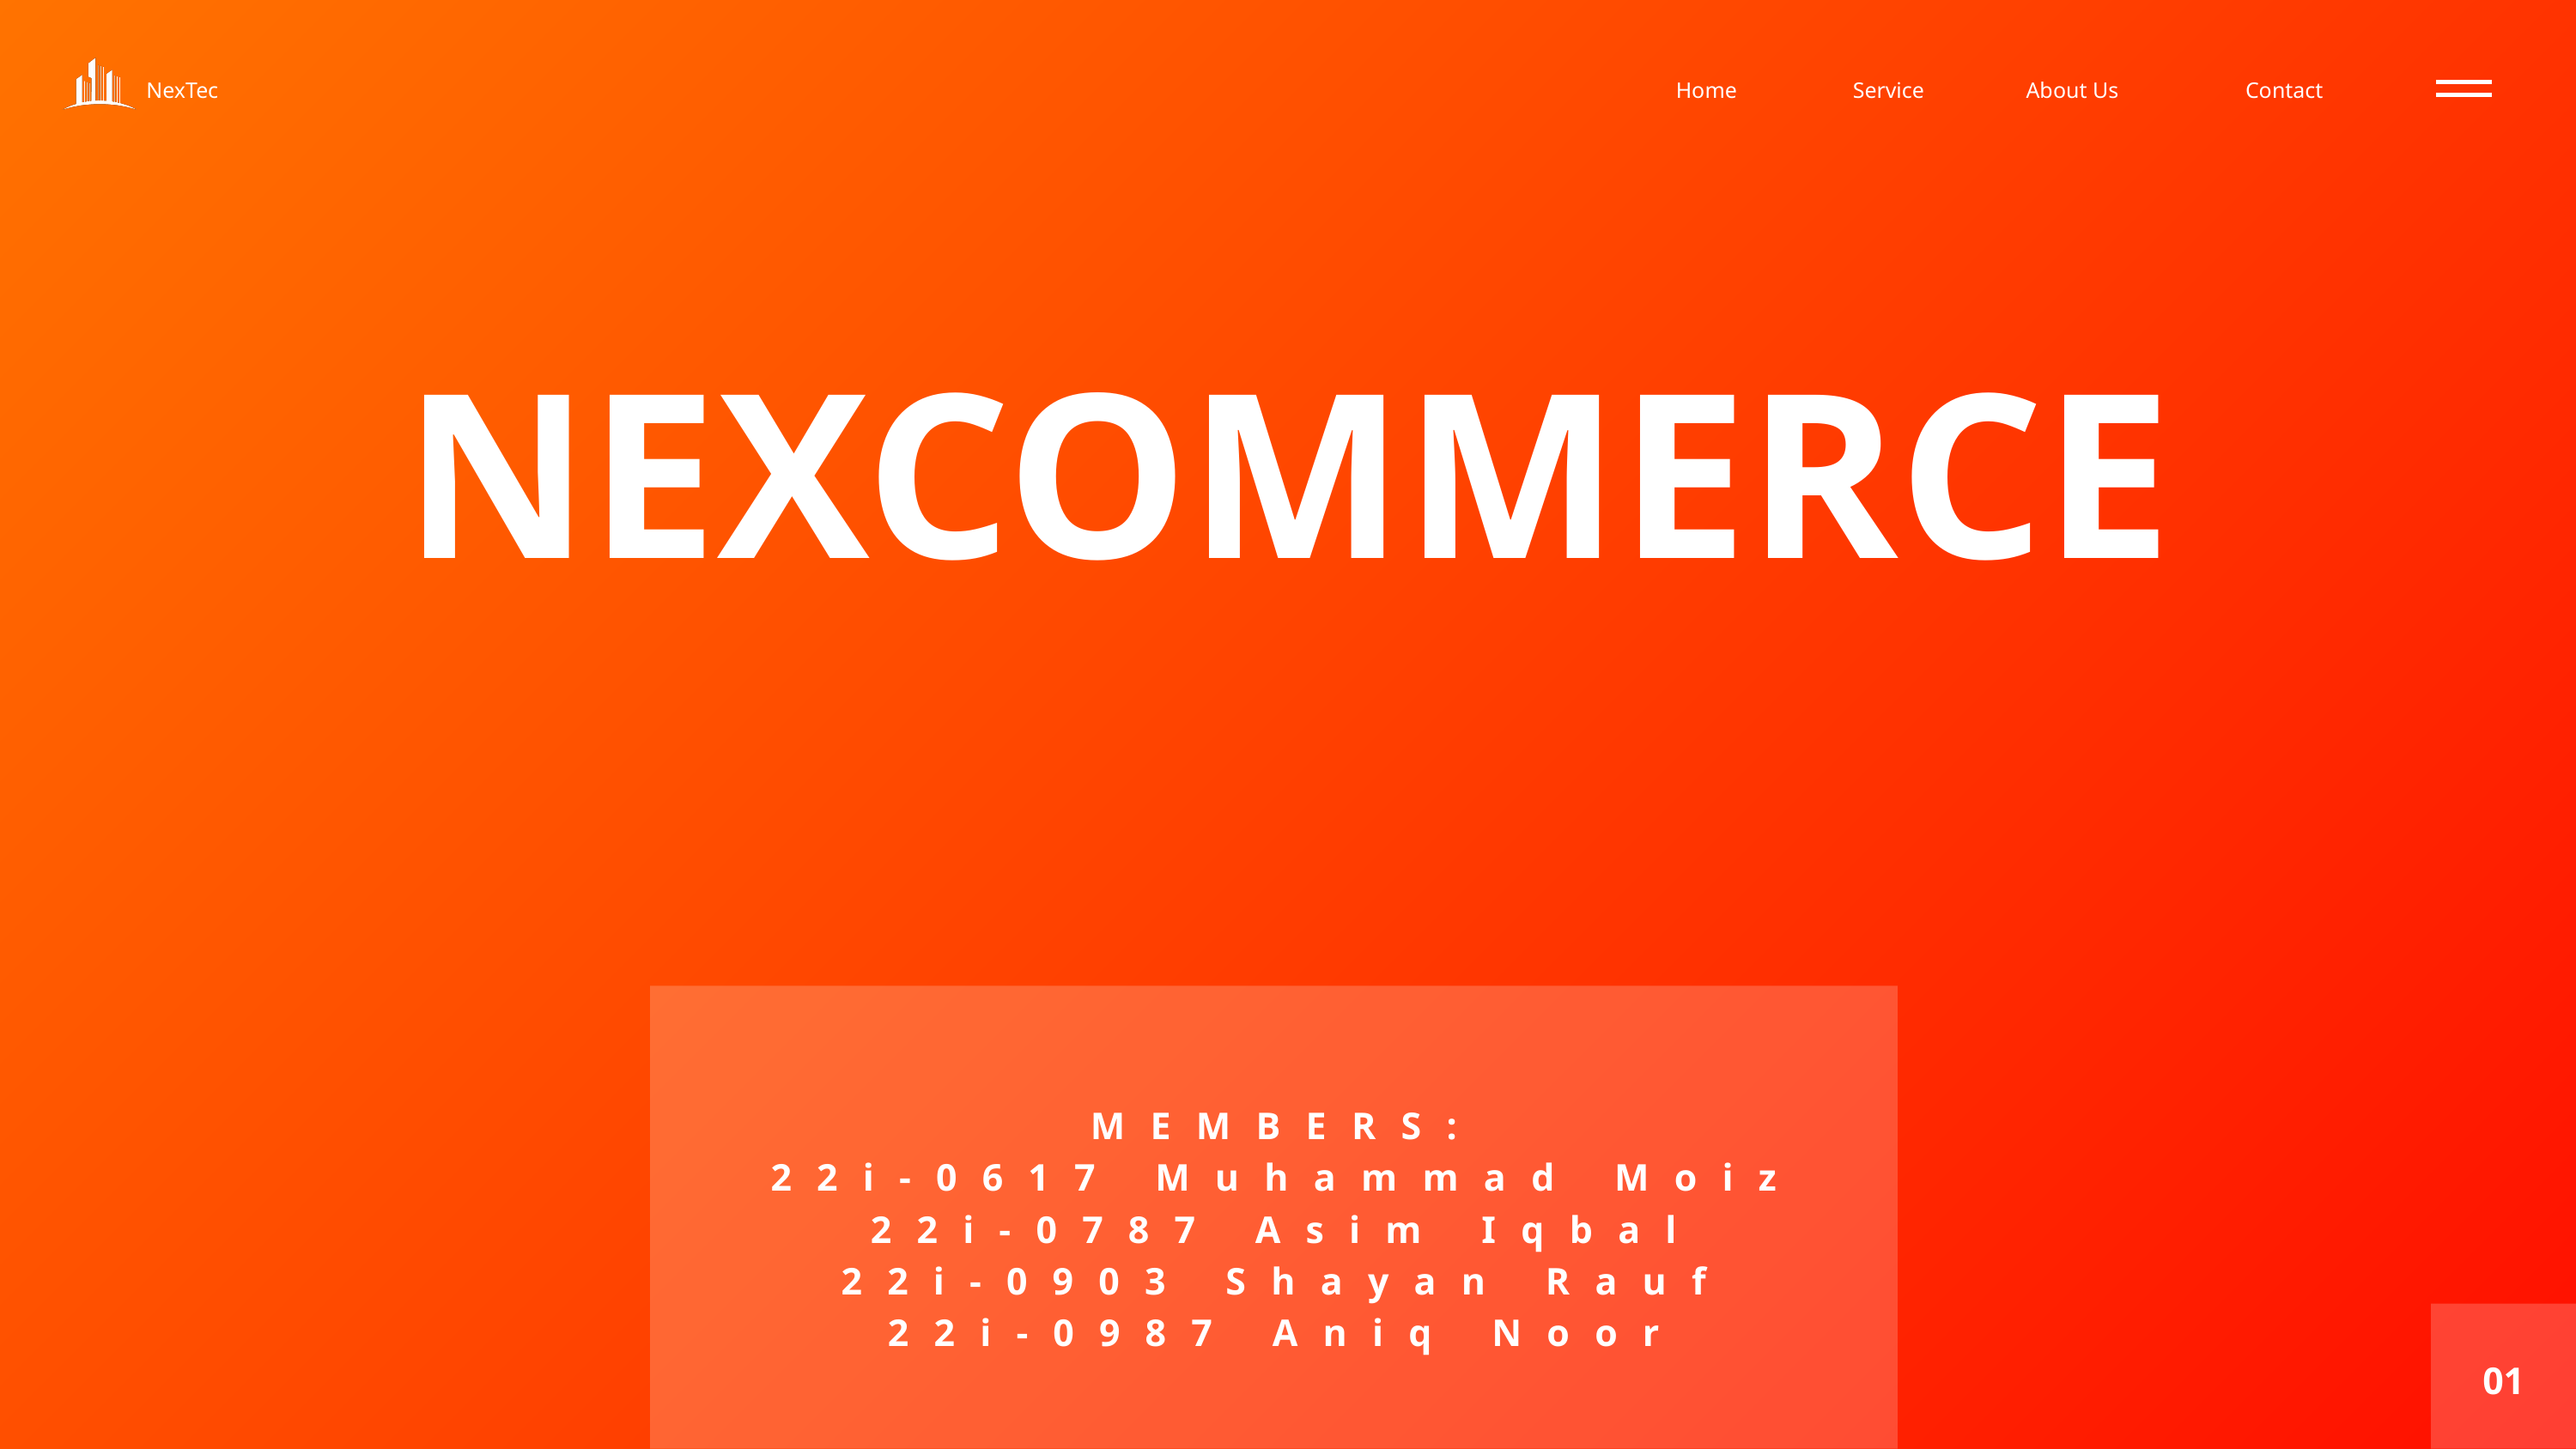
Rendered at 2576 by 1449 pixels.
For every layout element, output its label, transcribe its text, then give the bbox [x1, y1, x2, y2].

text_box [2435, 79, 2493, 84]
text_box About Us [2026, 72, 2176, 103]
text_box Service [1852, 72, 1957, 103]
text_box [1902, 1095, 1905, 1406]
text_box NexTec [146, 72, 418, 103]
text_box Contact [2245, 72, 2384, 103]
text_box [2435, 92, 2493, 97]
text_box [2430, 1303, 2576, 1449]
text_box Home [1675, 72, 1790, 103]
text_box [649, 985, 1899, 1449]
text_box NEXCOMMERCE [288, 382, 2287, 865]
text_box [62, 58, 137, 110]
